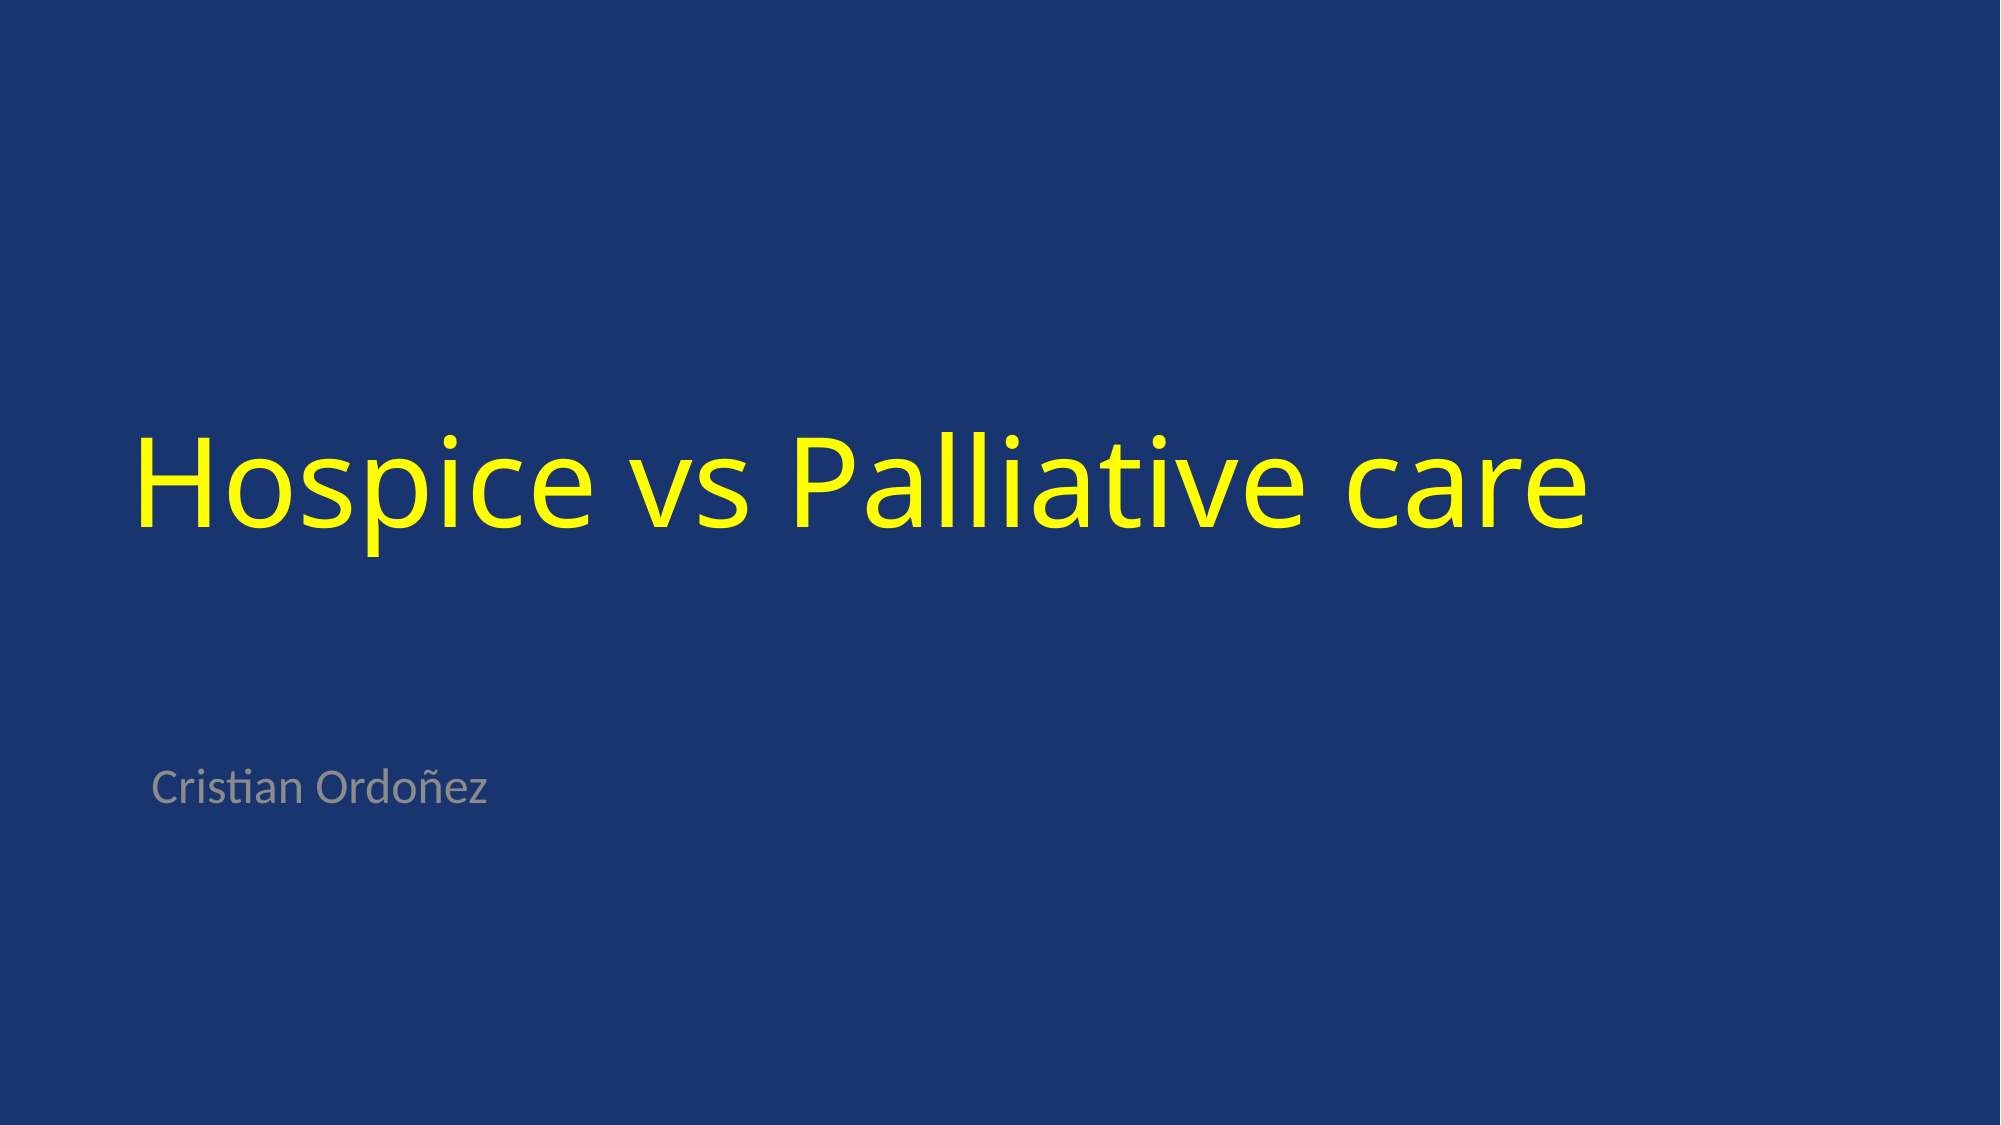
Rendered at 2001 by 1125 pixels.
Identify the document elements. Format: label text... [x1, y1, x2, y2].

list Cristian Ordoñez [136, 752, 1862, 999]
title Hospice vs Palliative care [114, 271, 1840, 563]
